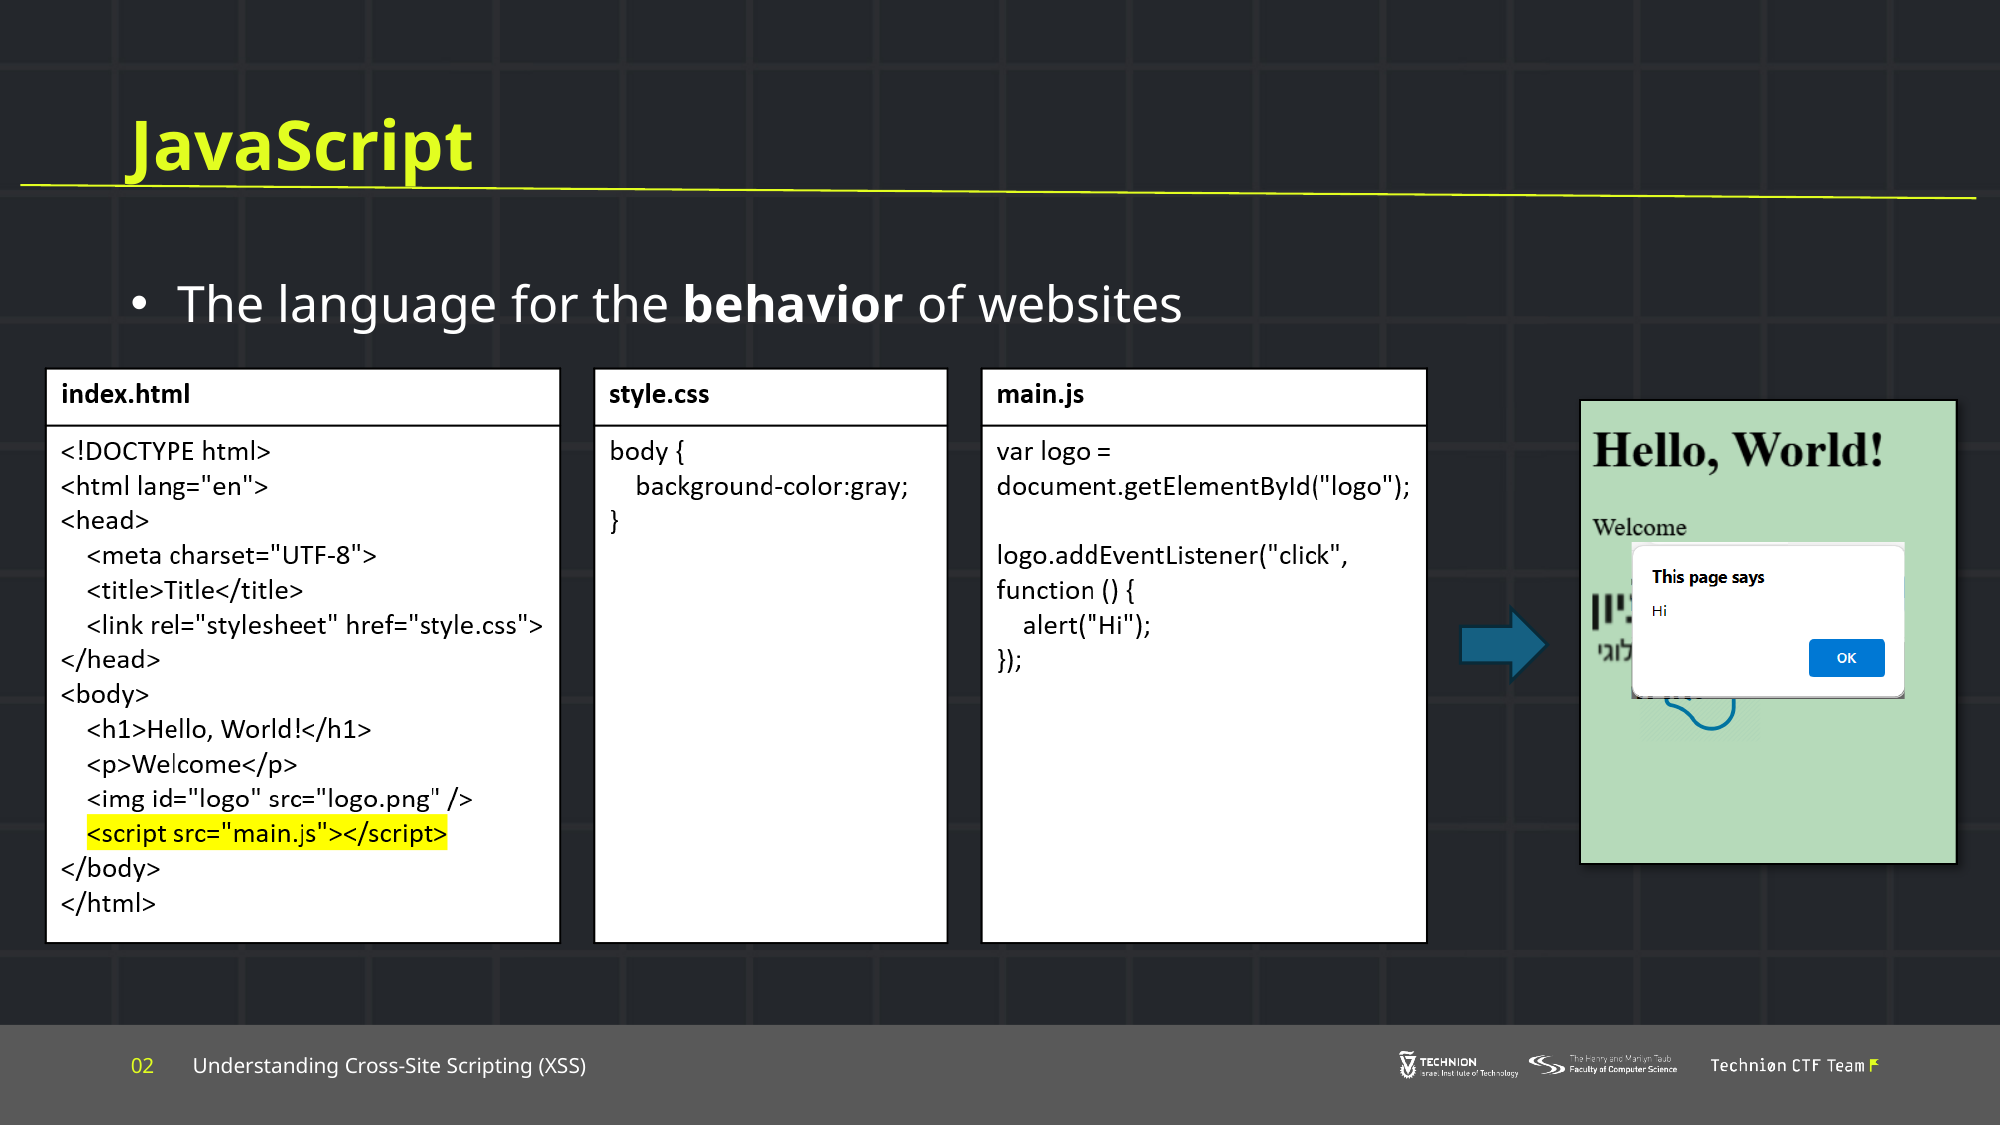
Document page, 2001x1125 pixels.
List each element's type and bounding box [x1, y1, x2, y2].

text_box [19, 184, 1977, 199]
picture [0, 0, 2000, 1125]
text_box [1631, 542, 1906, 700]
